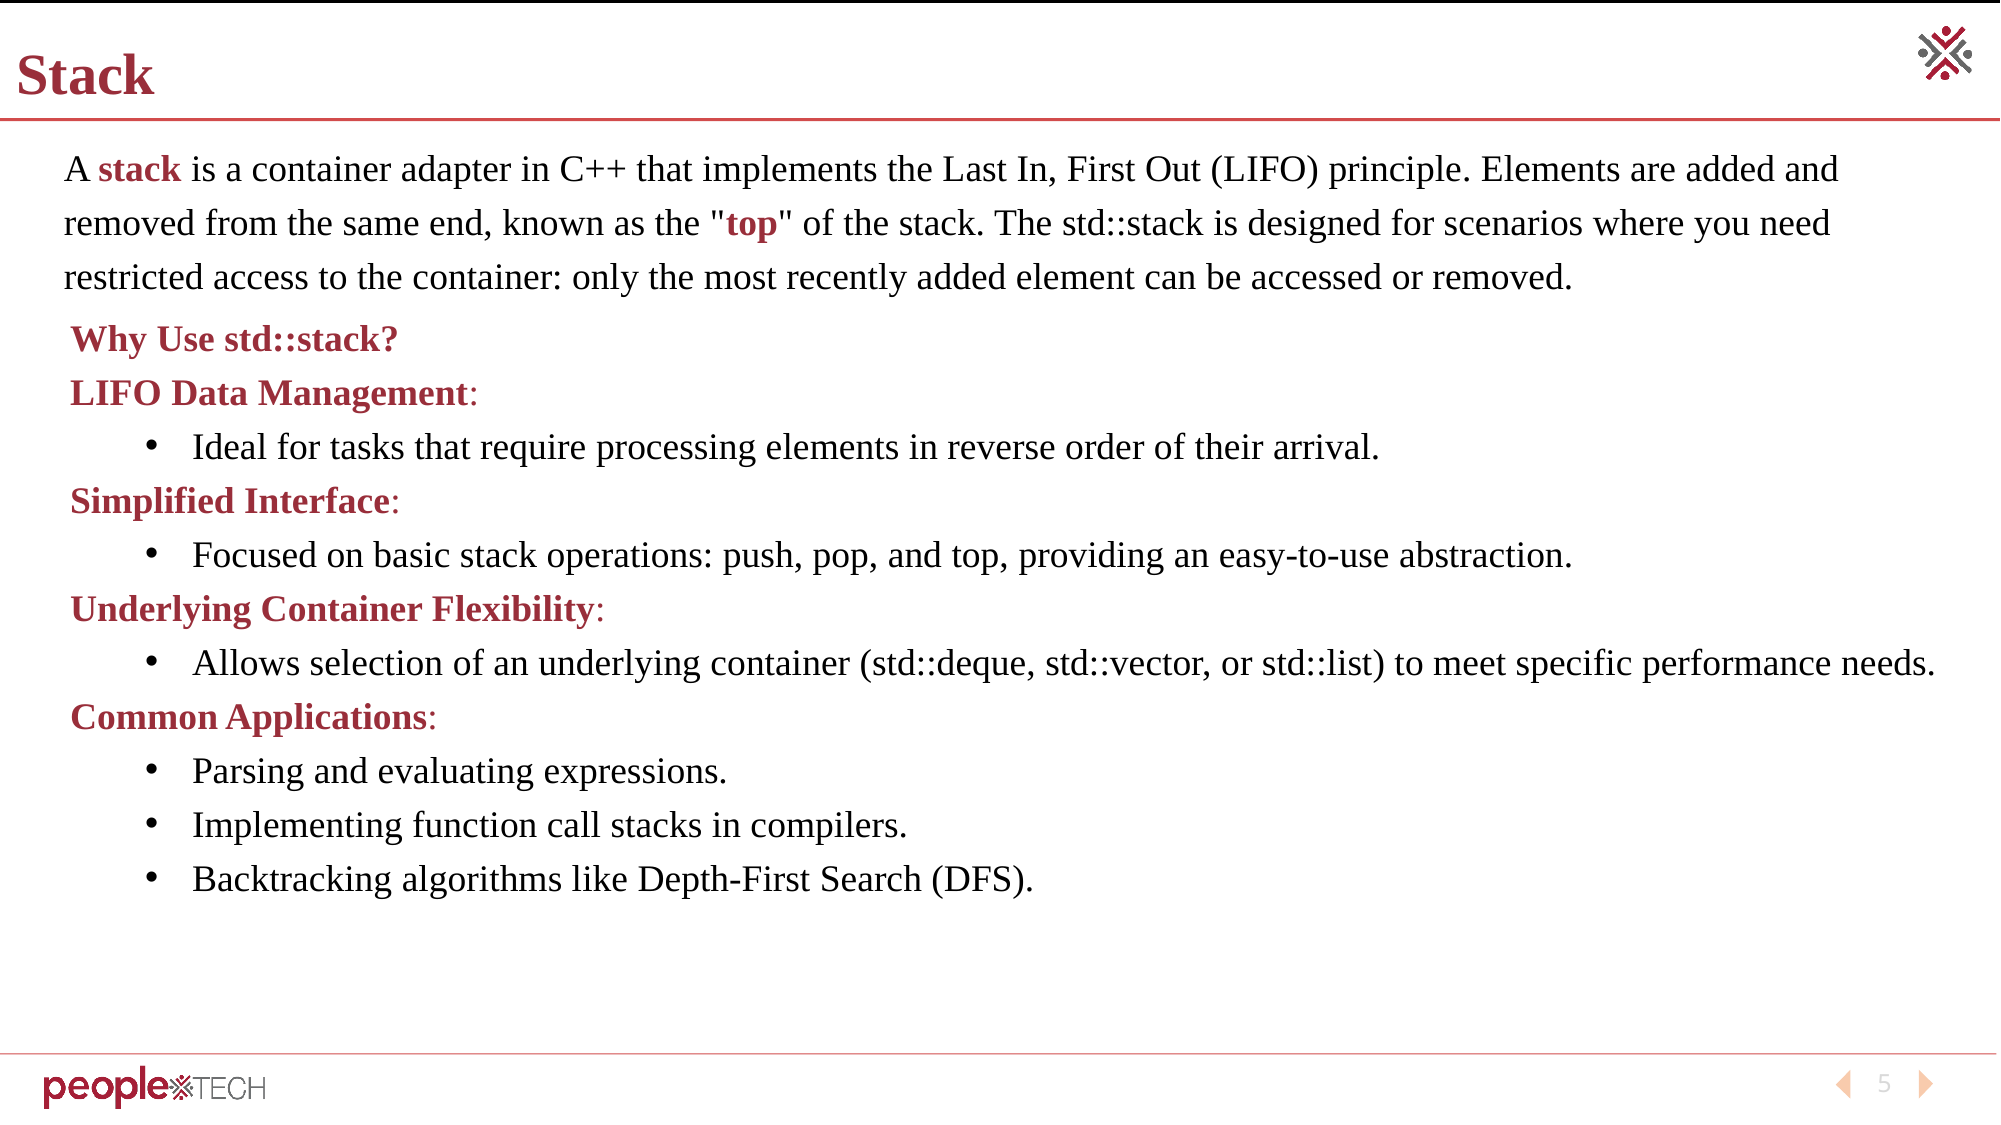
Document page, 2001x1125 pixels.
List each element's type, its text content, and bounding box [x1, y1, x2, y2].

picture [1918, 26, 1972, 80]
text_box Why Use std::stack? LIFO Data Management: Ideal for tasks that require processing elements in reverse order of their arrival. Simplified Interface: Focused on basic stack operations: push, pop, and top, providing an easy-to-use abstraction. Underlying Container Flexibility: Allows selection of an underlying container (std::deque, std::vector, or std::list) to meet specific performance needs. Common Applications: Parsing and evaluating expressions. Implementing function call stacks in compilers. Backtracking algorithms like Depth-First Search (DFS). [55, 306, 1955, 952]
picture [31, 1059, 275, 1115]
text_box Stack [0, 28, 200, 114]
text_box A stack is a container adapter in C++ that implements the Last In, First Out (LIFO) principle. Elements are added and removed from the same end, known as the "top" of the stack. The std::stack is designed for scenarios where you need restricted access to the container: only the most recently added element can be accessed or removed. [48, 127, 1951, 305]
